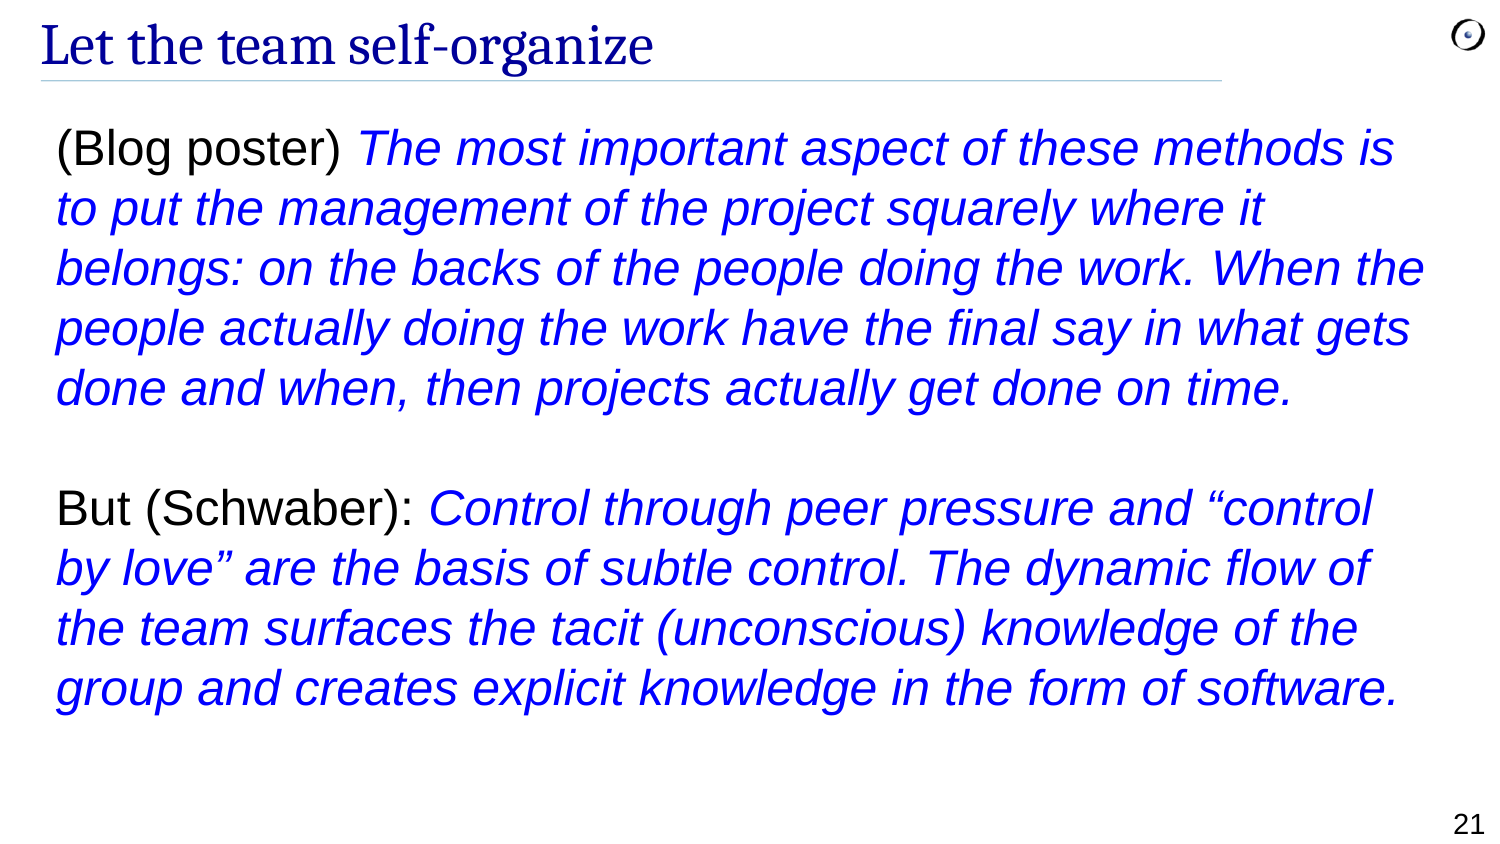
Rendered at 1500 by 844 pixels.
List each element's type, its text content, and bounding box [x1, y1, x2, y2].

title Let the team self-organize [40, 13, 1344, 69]
list (Blog poster) The most important aspect of these methods is to put the management of the project squarely where it belongs: on the backs of the people doing the work. When the people actually doing the work have the final say in what gets done and when, then projects actually get done on time. But (Schwaber): Control through peer pressure and “control by love” are the basis of subtle control. The dynamic flow of the team surfaces the tacit (unconscious) knowledge of the group and creates explicit knowledge in the form of software. [40, 107, 1451, 803]
picture [1450, 15, 1486, 52]
